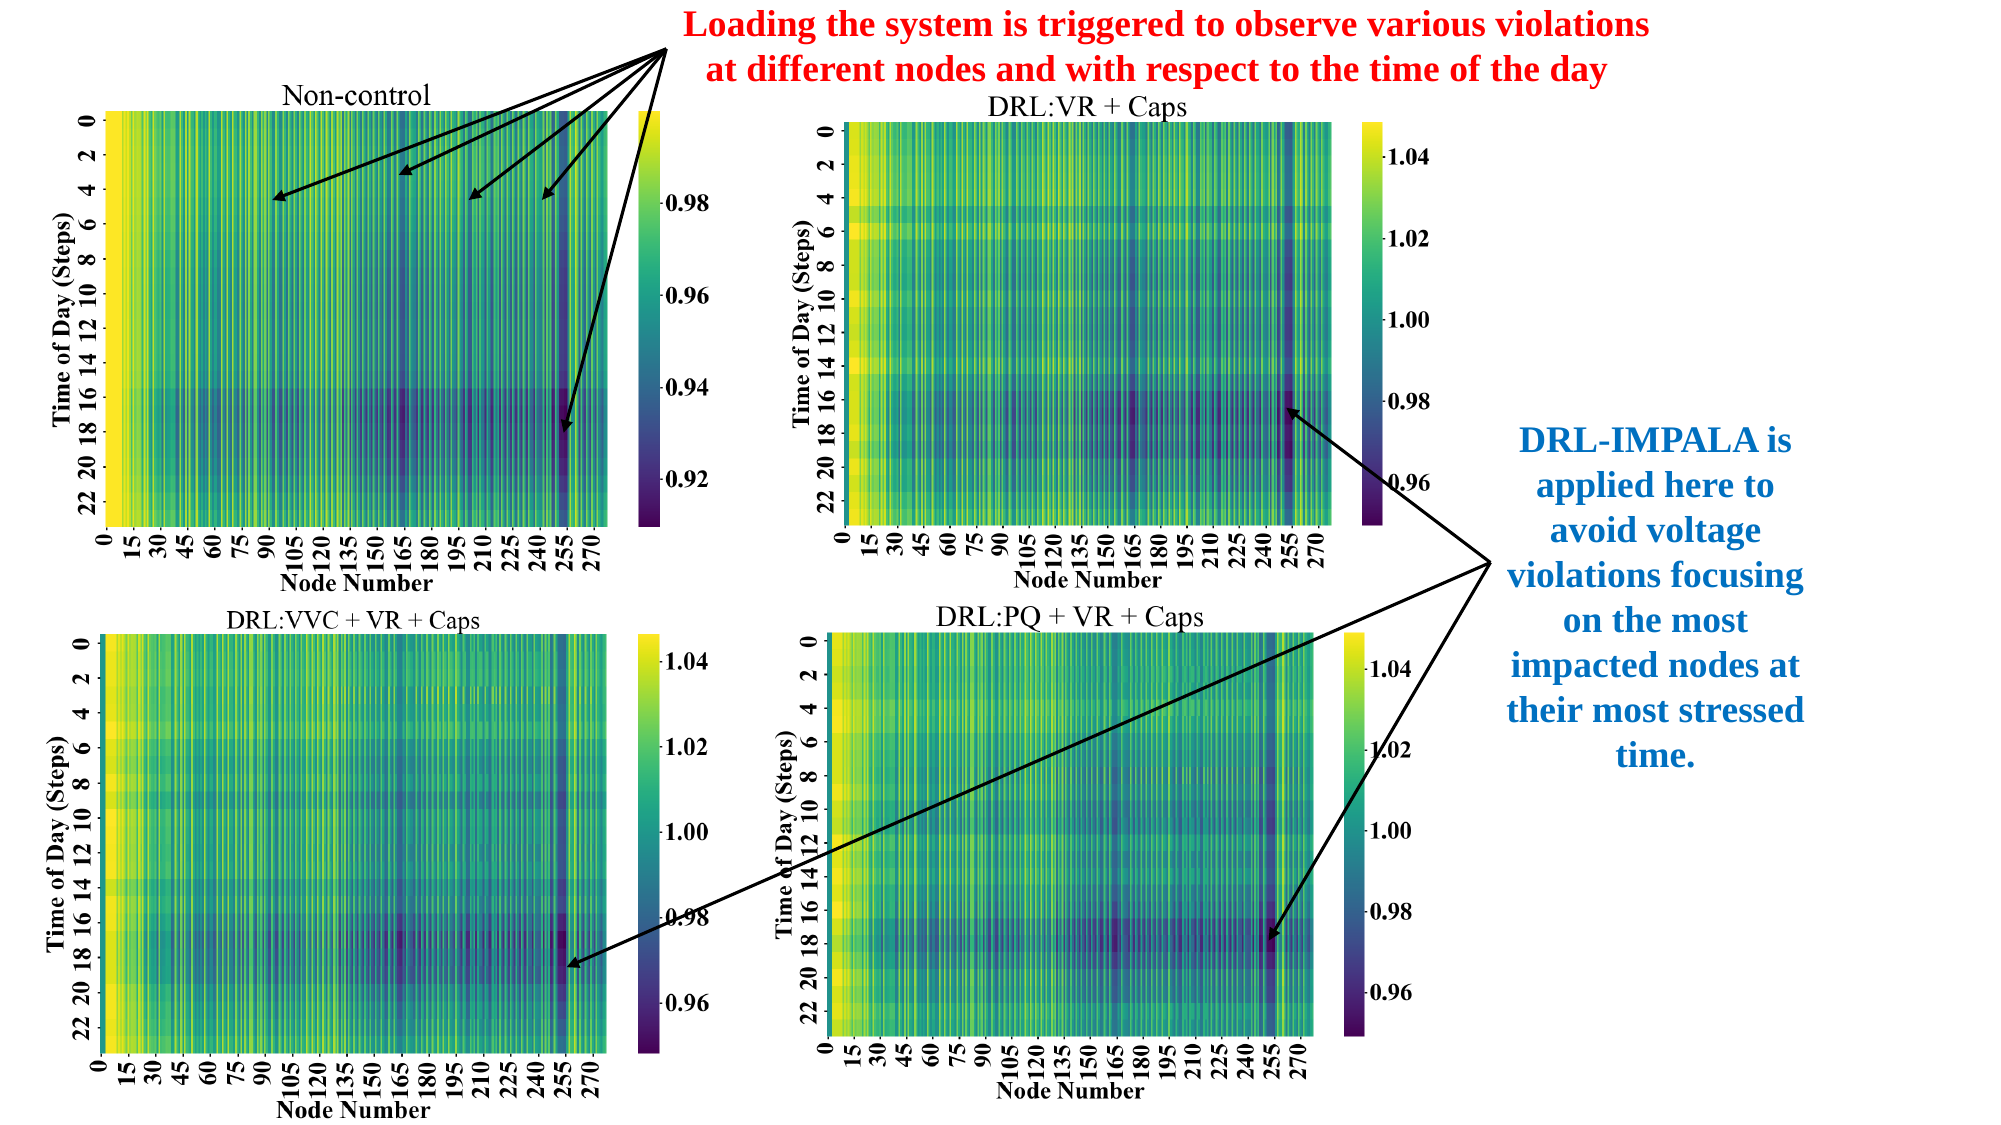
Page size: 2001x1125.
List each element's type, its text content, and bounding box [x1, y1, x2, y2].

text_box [271, 48, 563, 201]
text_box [563, 48, 667, 434]
text_box DRL-IMPALA is applied here to avoid voltage violations focusing on the most impacted nodes at their most stressed time. [1491, 407, 1821, 783]
text_box Loading the system is triggered to observe various violations at different nodes and with respect to the time of the day [666, 0, 1668, 97]
picture [41, 604, 715, 1125]
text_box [1268, 561, 1491, 942]
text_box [566, 561, 1491, 968]
picture [786, 89, 1435, 561]
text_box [1285, 407, 1491, 563]
picture [46, 78, 715, 602]
picture [769, 968, 1418, 1108]
